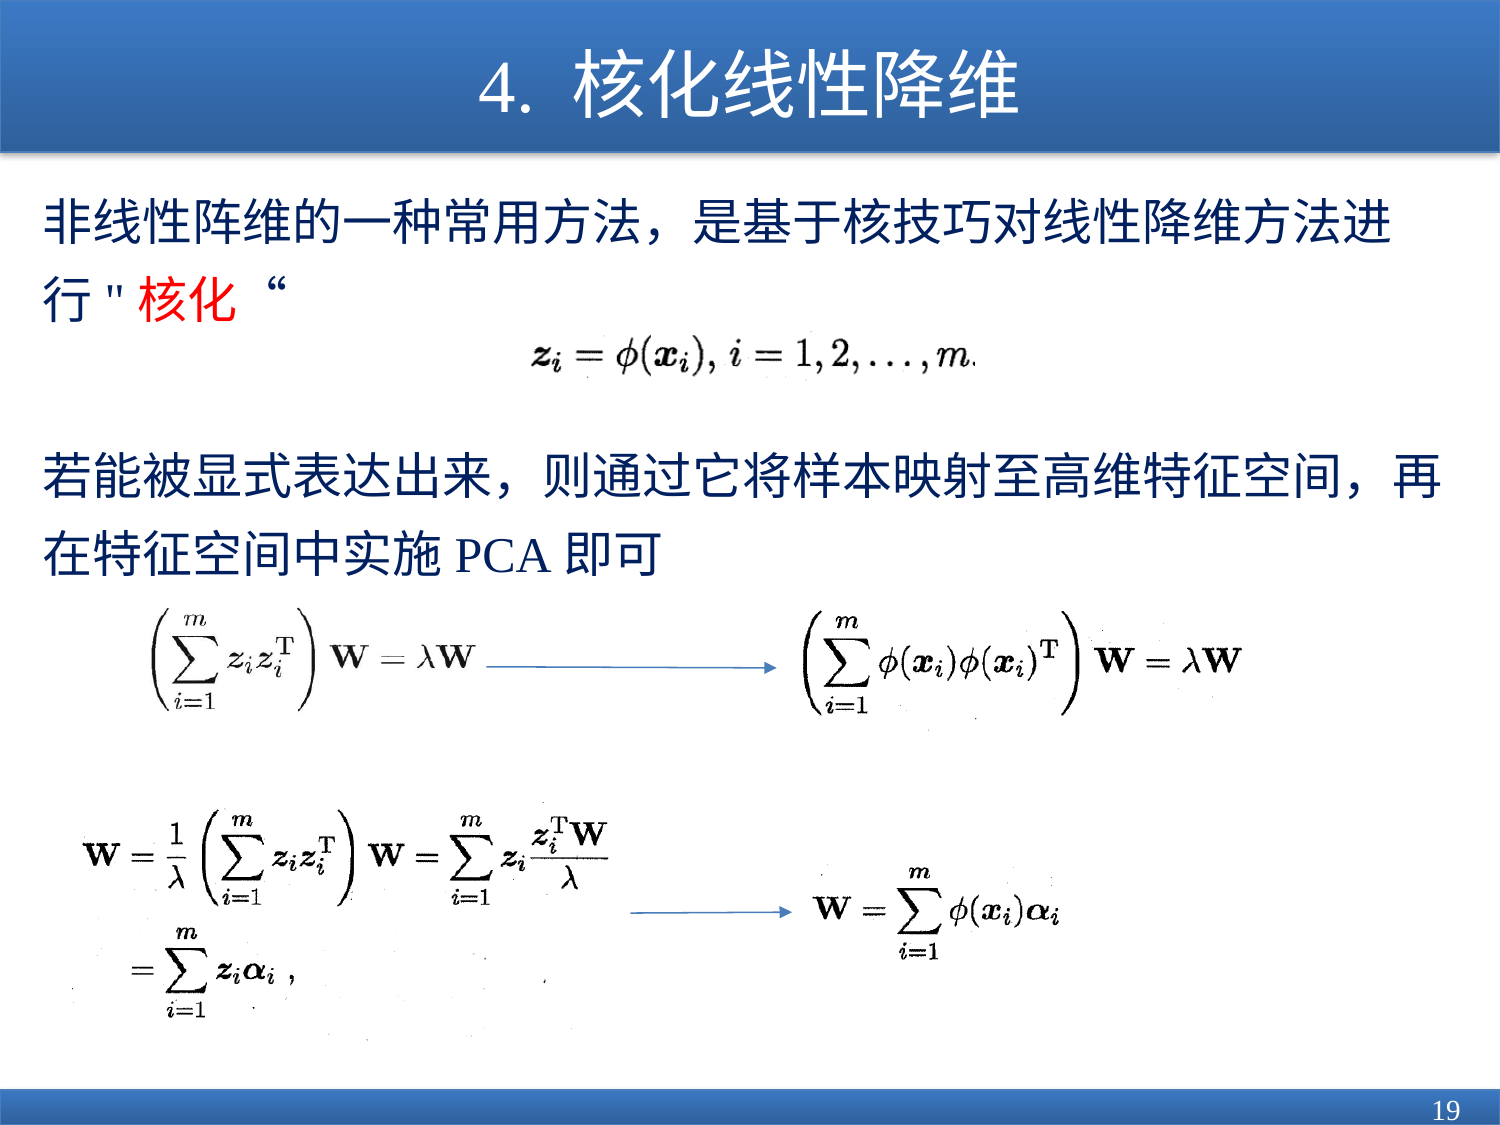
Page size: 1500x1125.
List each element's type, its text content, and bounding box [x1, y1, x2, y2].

picture [125, 594, 487, 739]
picture [46, 782, 631, 1044]
picture [776, 590, 1251, 745]
title 4. 核化线性降维 [0, 28, 1500, 136]
picture [791, 850, 1069, 975]
picture [525, 329, 975, 383]
slide_number 19 [1126, 1092, 1477, 1125]
